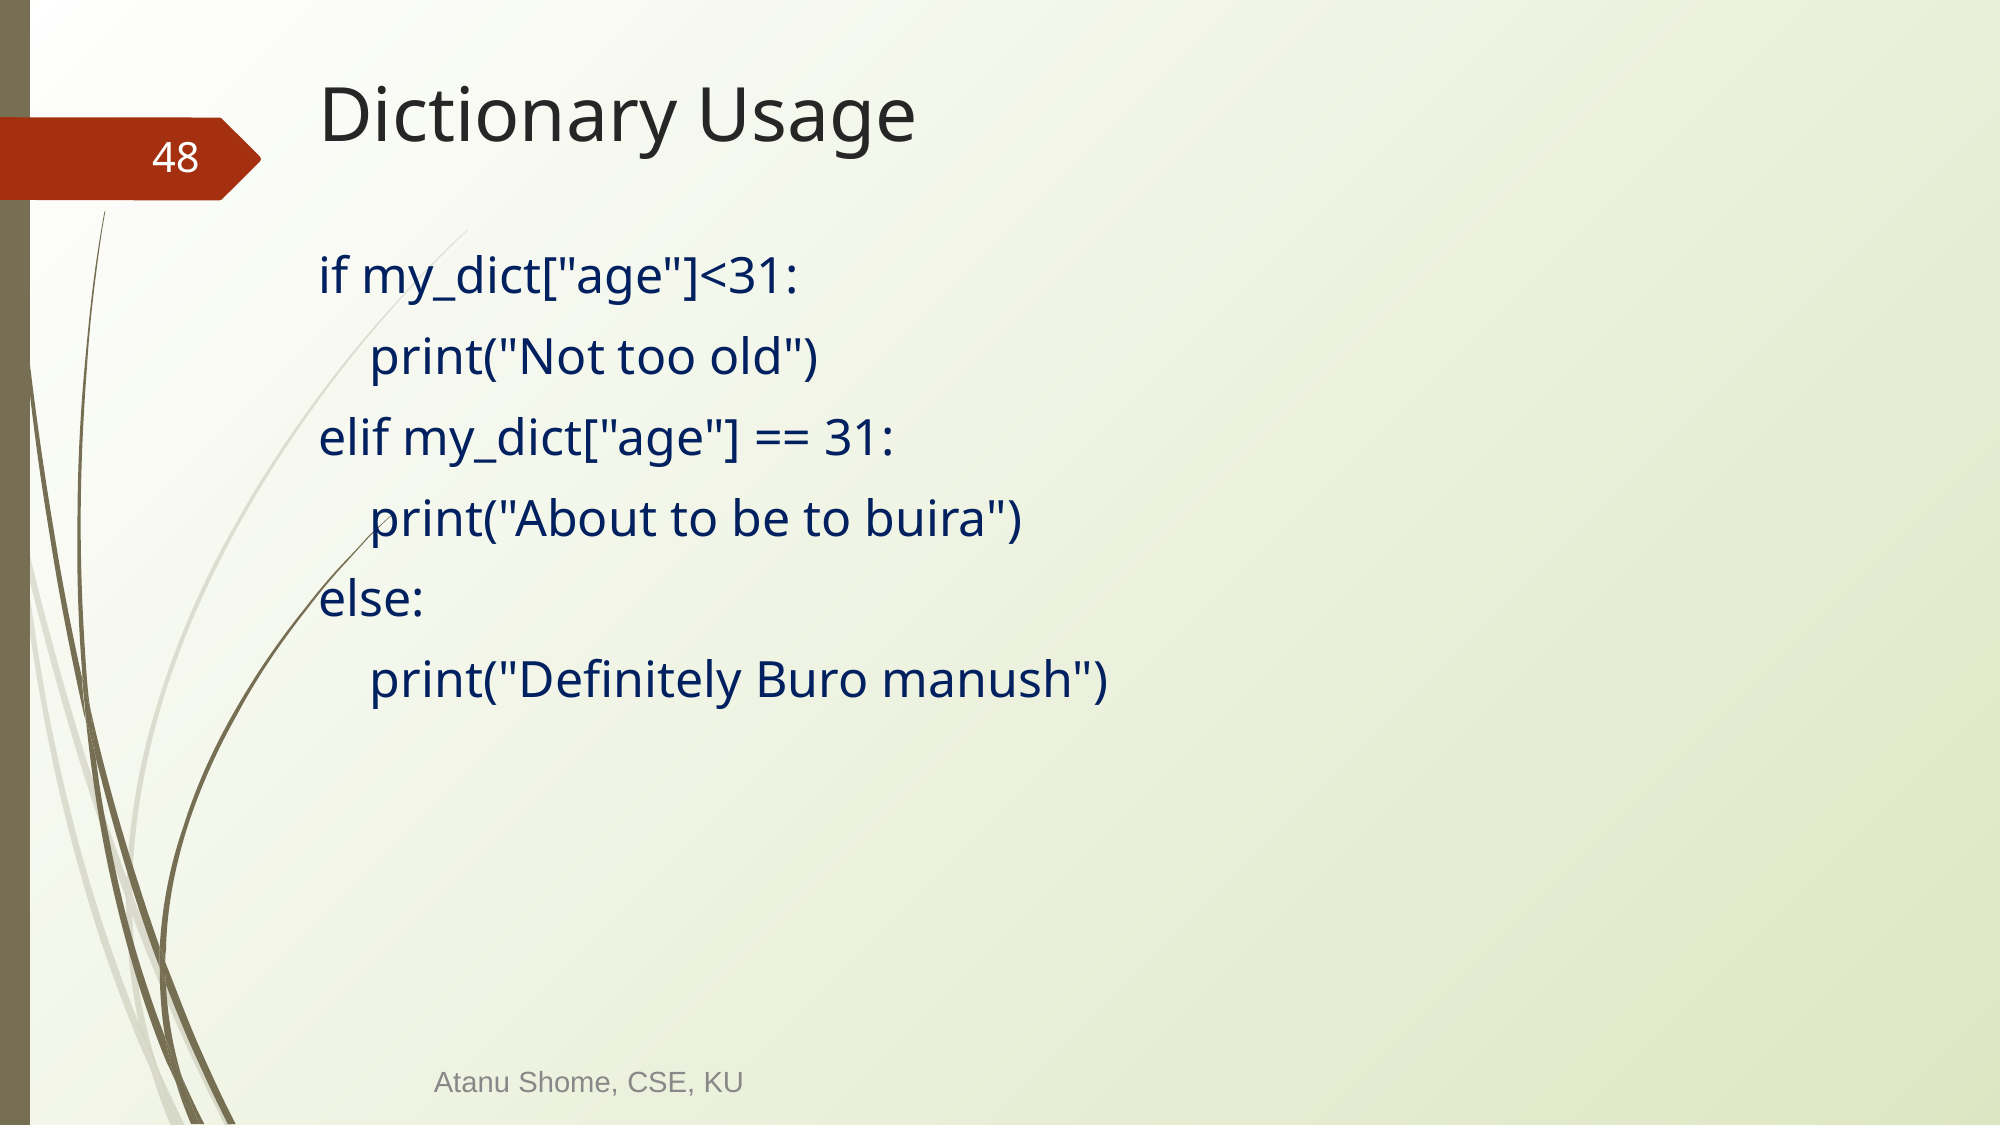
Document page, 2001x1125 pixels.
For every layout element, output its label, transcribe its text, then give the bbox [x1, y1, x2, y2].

slide_number ‹#› [87, 129, 216, 190]
list if my_dict["age"]<31: print("Not too old") elif my_dict["age"] == 31: print("About to be to buira") else: print("Definitely Buro manush") [303, 235, 1888, 1028]
footer Atanu Shome, CSE, KU [418, 1050, 1669, 1111]
title Dictionary Usage [303, 58, 1888, 201]
